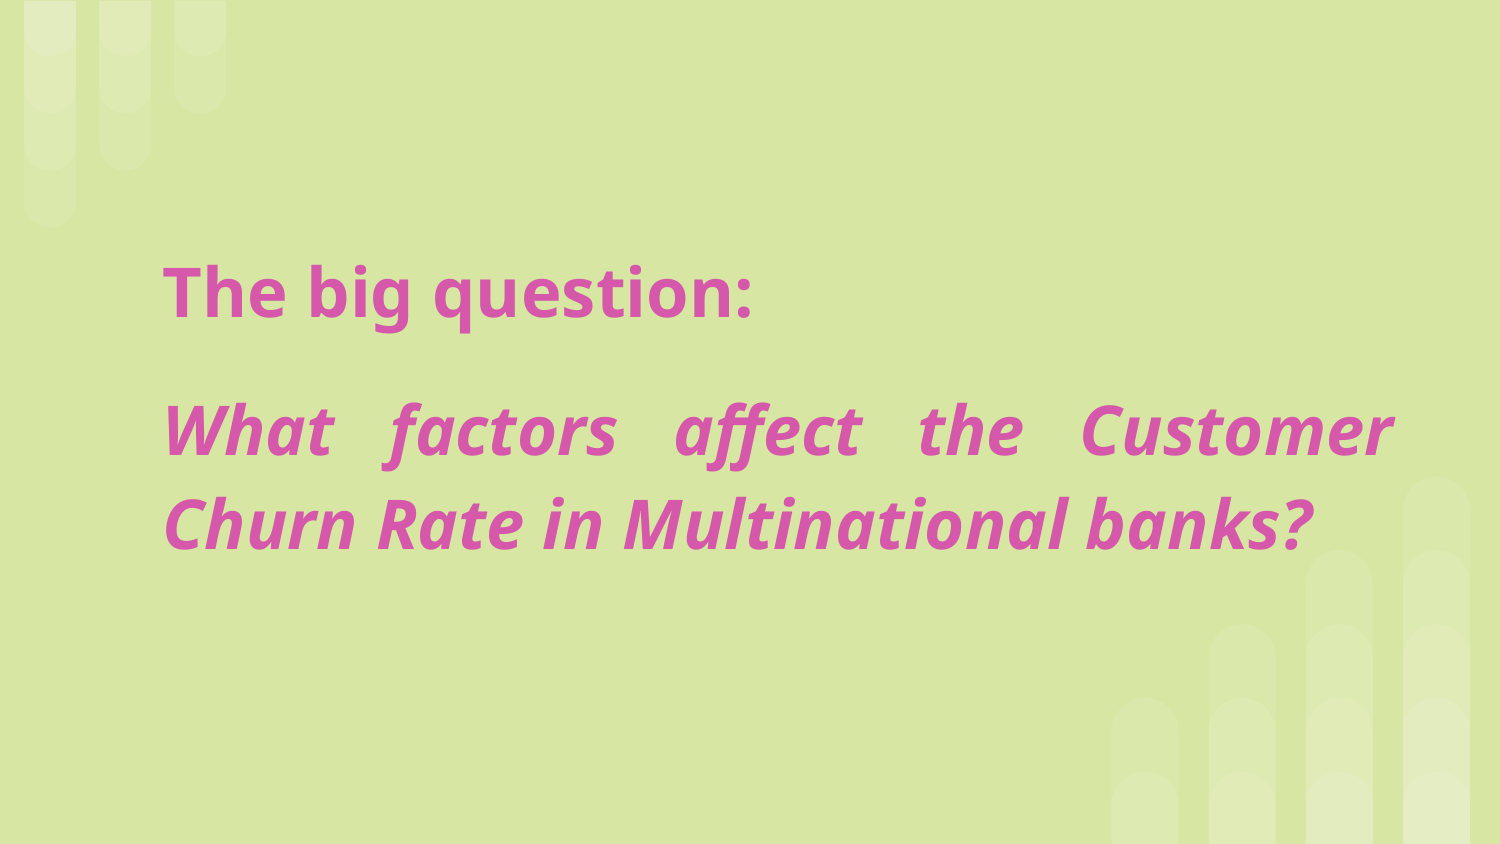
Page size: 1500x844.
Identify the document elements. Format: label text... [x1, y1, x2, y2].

text_box The big question: What factors affect the Customer Churn Rate in Multinational banks? [147, 221, 1410, 579]
